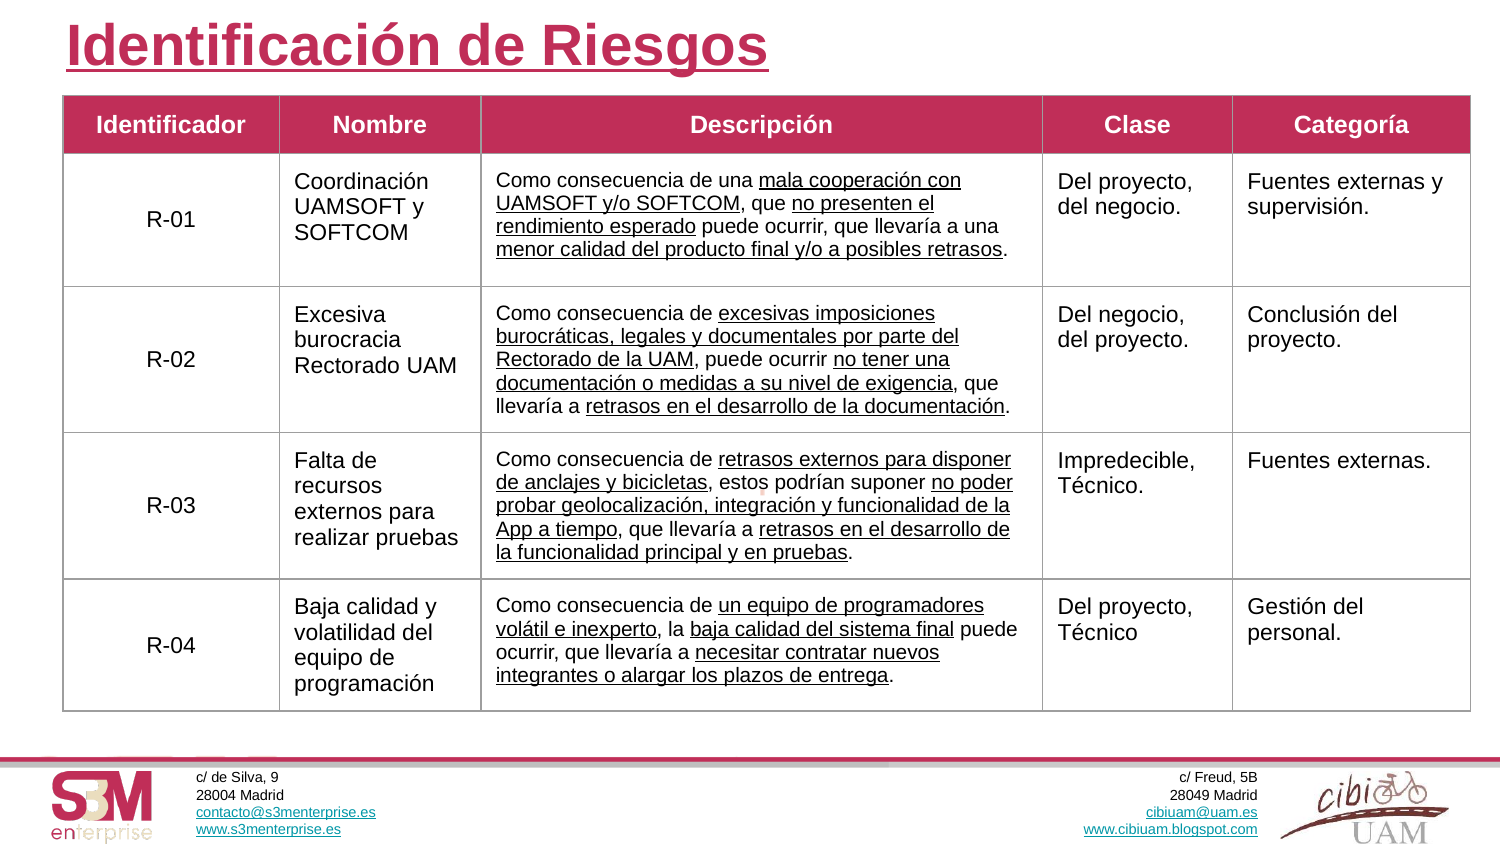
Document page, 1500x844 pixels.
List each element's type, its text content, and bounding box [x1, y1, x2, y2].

table_cell Como consecuencia de una mala cooperación con UAMSOFT y/o SOFTCOM, que no presenten el rendimiento esperado puede ocurrir, que llevaría a una menor calidad del producto final y/o a posibles retrasos. [482, 154, 1042, 286]
table_cell R-03 [64, 433, 279, 578]
table_header Nombre [280, 96, 480, 153]
table_cell R-01 [64, 154, 279, 286]
title Identificación de Riesgos [51, 0, 1449, 87]
picture [0, 0, 1500, 844]
table_cell R-04 [64, 580, 279, 710]
table_header Clase [1043, 96, 1232, 153]
table_cell Del negocio, del proyecto. [1043, 287, 1232, 432]
table_header Descripción [482, 96, 1042, 153]
table_cell Como consecuencia de retrasos externos para disponer de anclajes y bicicletas, estos podrían suponer no poder probar geolocalización, integración y funcionalidad de la App a tiempo, que llevaría a retrasos en el desarrollo de la funcionalidad principal y en pruebas. [482, 433, 1042, 578]
table_cell Del proyecto, Técnico [1043, 580, 1232, 710]
table_cell Impredecible, Técnico. [1043, 433, 1232, 578]
table_cell Gestión del personal. [1233, 580, 1470, 710]
table_cell Conclusión del proyecto. [1233, 287, 1470, 432]
text_box c/ de Silva, 9 28004 Madrid contacto@s3menterprise.es www.s3menterprise.es [181, 752, 400, 838]
table_cell Como consecuencia de un equipo de programadores volátil e inexperto, la baja calidad del sistema final puede ocurrir, que llevaría a necesitar contratar nuevos integrantes o alargar los plazos de entrega. [482, 580, 1042, 710]
table_cell Excesiva burocracia Rectorado UAM [280, 287, 480, 432]
table_cell Como consecuencia de excesivas imposiciones burocráticas, legales y documentales por parte del Rectorado de la UAM, puede ocurrir no tener una documentación o medidas a su nivel de exigencia, que llevaría a retrasos en el desarrollo de la documentación. [482, 287, 1042, 432]
table_cell R-02 [64, 287, 279, 432]
table_cell Fuentes externas y supervisión. [1233, 154, 1470, 286]
table_header Categoría [1233, 96, 1470, 153]
table_cell Baja calidad y volatilidad del equipo de programación [280, 580, 480, 710]
table_header Identificador [64, 96, 279, 153]
text_box c/ Freud, 5B 28049 Madrid cibiuam@uam.es www.cibiuam.blogspot.com [1054, 752, 1273, 838]
table_cell Del proyecto, del negocio. [1043, 154, 1232, 286]
table_cell Fuentes externas. [1233, 433, 1470, 578]
table_cell Falta de recursos externos para realizar pruebas [280, 433, 480, 578]
table_cell Coordinación UAMSOFT y SOFTCOM [280, 154, 480, 286]
